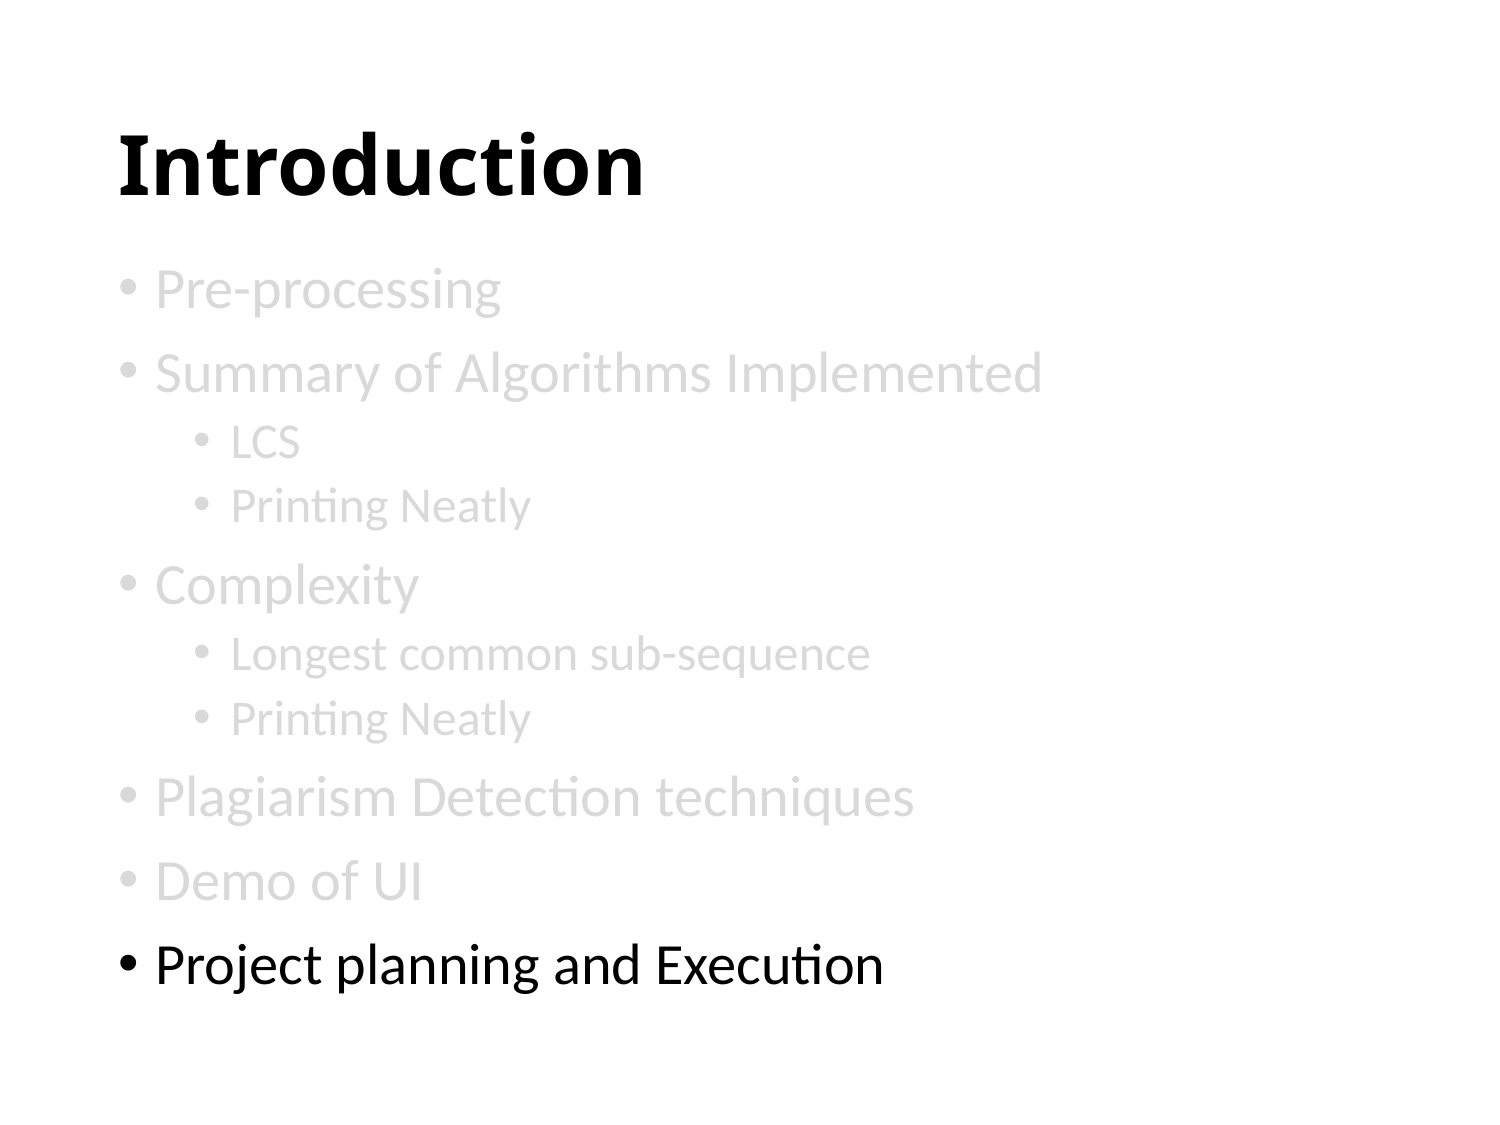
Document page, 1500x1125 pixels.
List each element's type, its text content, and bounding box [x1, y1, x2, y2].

list Pre-processing Summary of Algorithms Implemented LCS Printing Neatly Complexity Longest common sub-sequence Printing Neatly Plagiarism Detection techniques Demo of UI Project planning and Execution [103, 250, 1397, 1014]
title Introduction [103, 59, 1397, 250]
